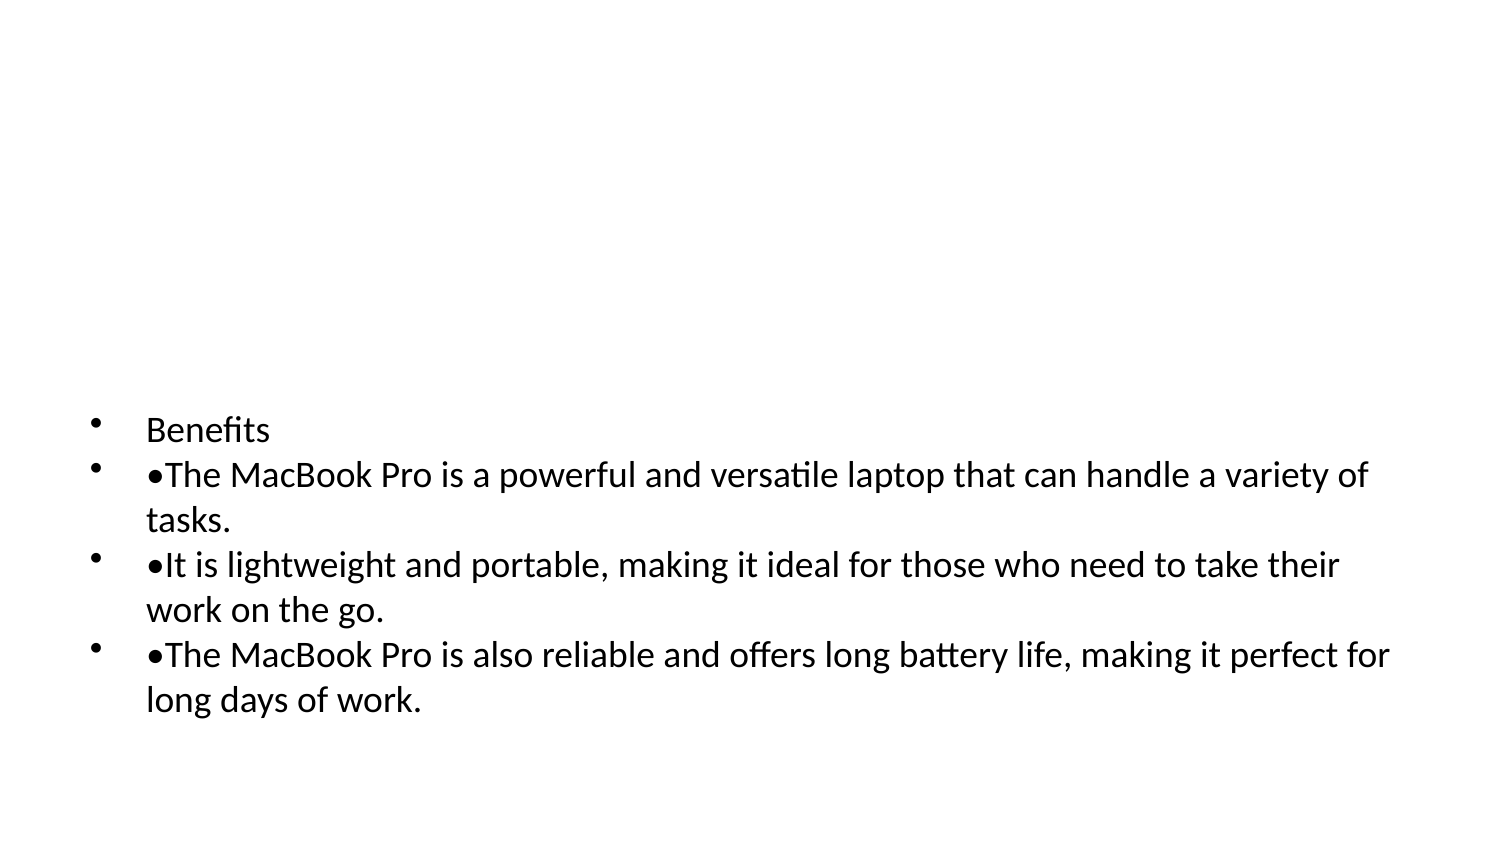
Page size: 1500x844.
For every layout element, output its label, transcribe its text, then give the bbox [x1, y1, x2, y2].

text_box Benefits •The MacBook Pro is a powerful and versatile laptop that can handle a variety of tasks. •It is lightweight and portable, making it ideal for those who need to take their work on the go. •The MacBook Pro is also reliable and offers long battery life, making it perfect for long days of work. [74, 149, 1425, 844]
